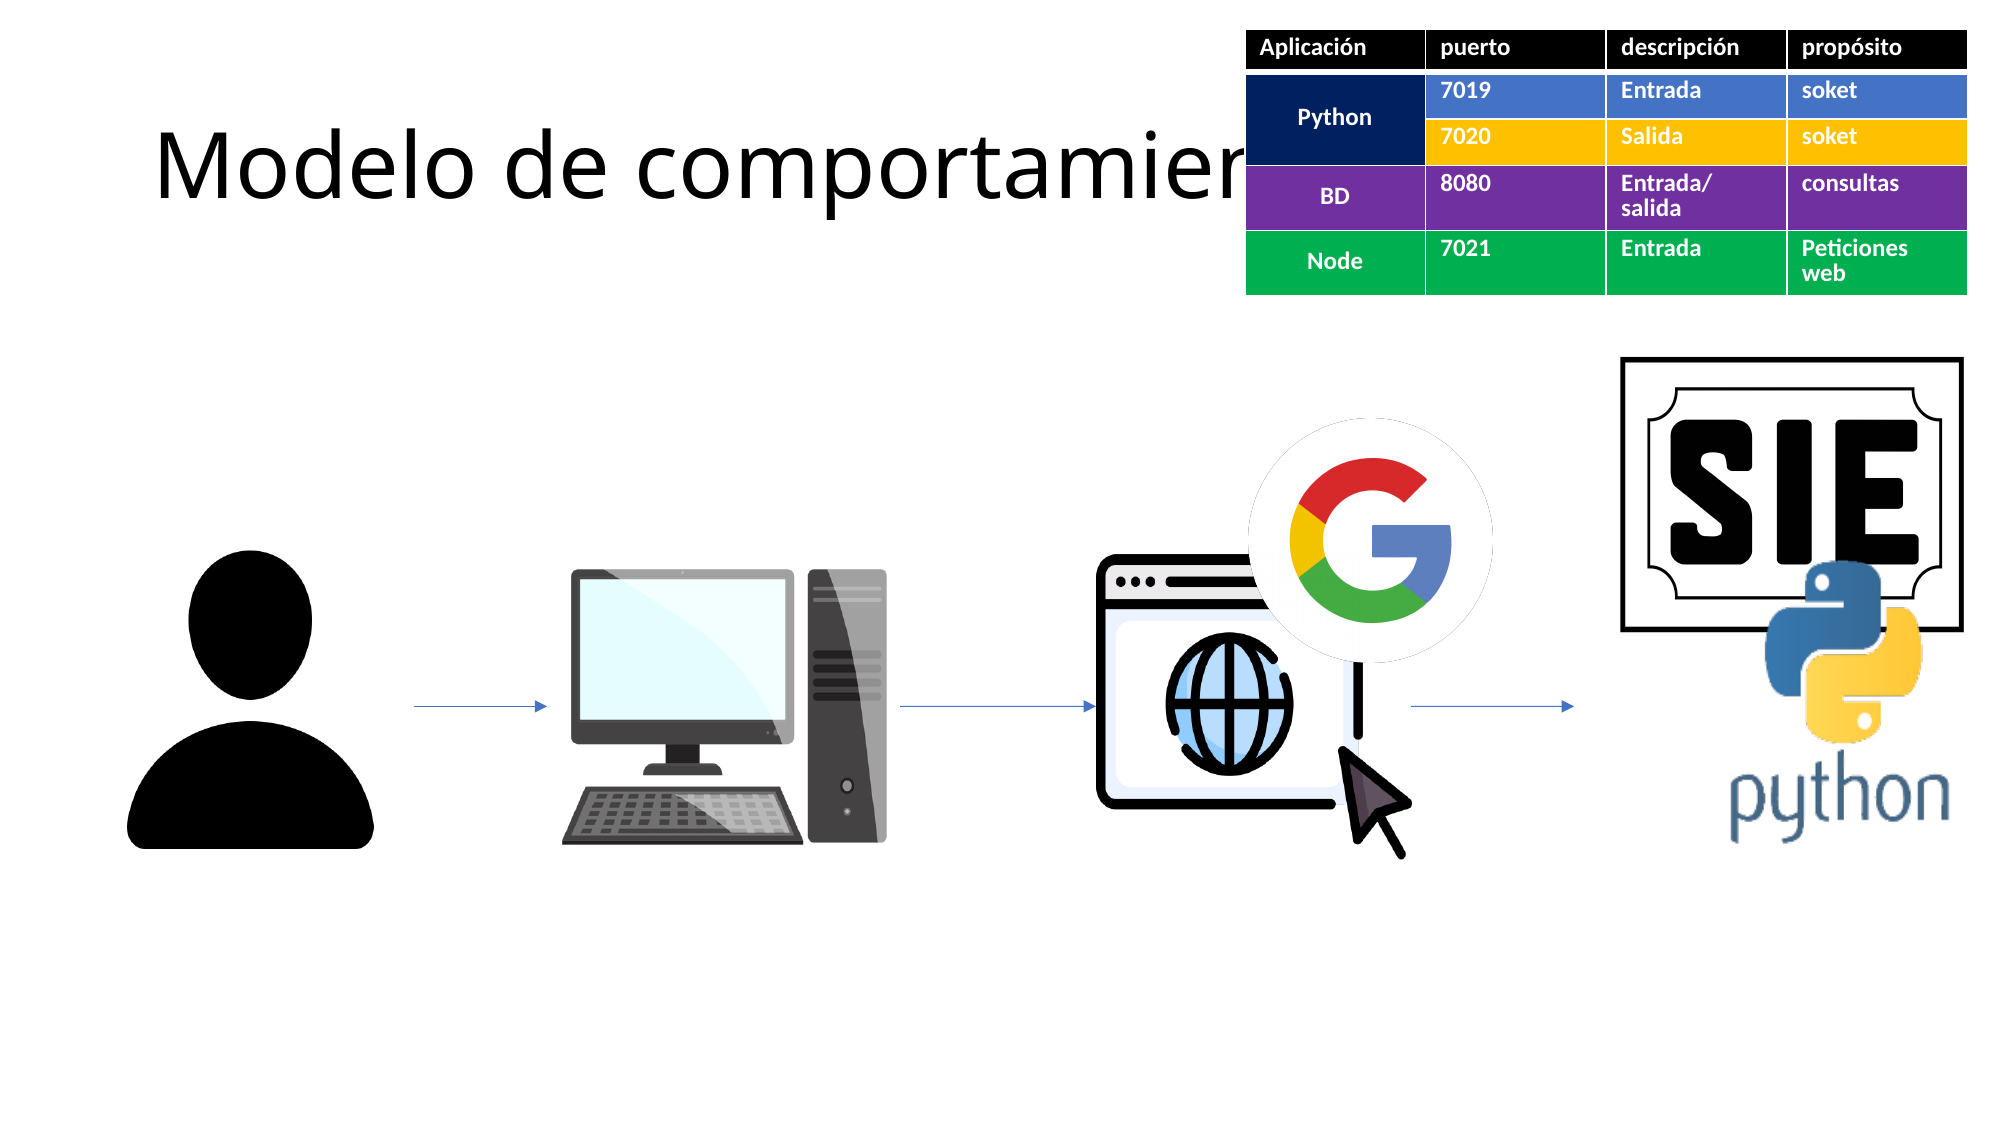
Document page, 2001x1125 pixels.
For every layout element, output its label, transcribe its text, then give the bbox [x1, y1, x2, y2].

table_cell consultas [1788, 166, 1967, 230]
table_cell Salida [1607, 120, 1786, 165]
table_cell Entrada [1607, 231, 1786, 295]
table_cell 7021 [1426, 231, 1605, 295]
picture [547, 508, 901, 905]
table_cell Peticiones web [1788, 231, 1967, 295]
picture [98, 529, 402, 870]
table_header propósito [1788, 30, 1967, 69]
table_header puerto [1426, 30, 1605, 69]
table_cell 7019 [1426, 75, 1605, 118]
table_cell 7020 [1426, 120, 1605, 165]
table_cell BD [1246, 166, 1425, 230]
table_cell Node [1246, 231, 1425, 295]
table_cell Python [1246, 75, 1425, 165]
picture [1095, 418, 1493, 884]
table_cell soket [1788, 75, 1967, 118]
table_cell Entrada/salida [1607, 166, 1786, 230]
picture [1574, 296, 2000, 857]
table_cell Entrada [1607, 75, 1786, 118]
table_header descripción [1607, 30, 1786, 69]
table_header Aplicación [1246, 30, 1425, 69]
table_cell 8080 [1426, 166, 1605, 230]
table_cell soket [1788, 120, 1967, 165]
title Modelo de comportamiento [137, 59, 1244, 278]
